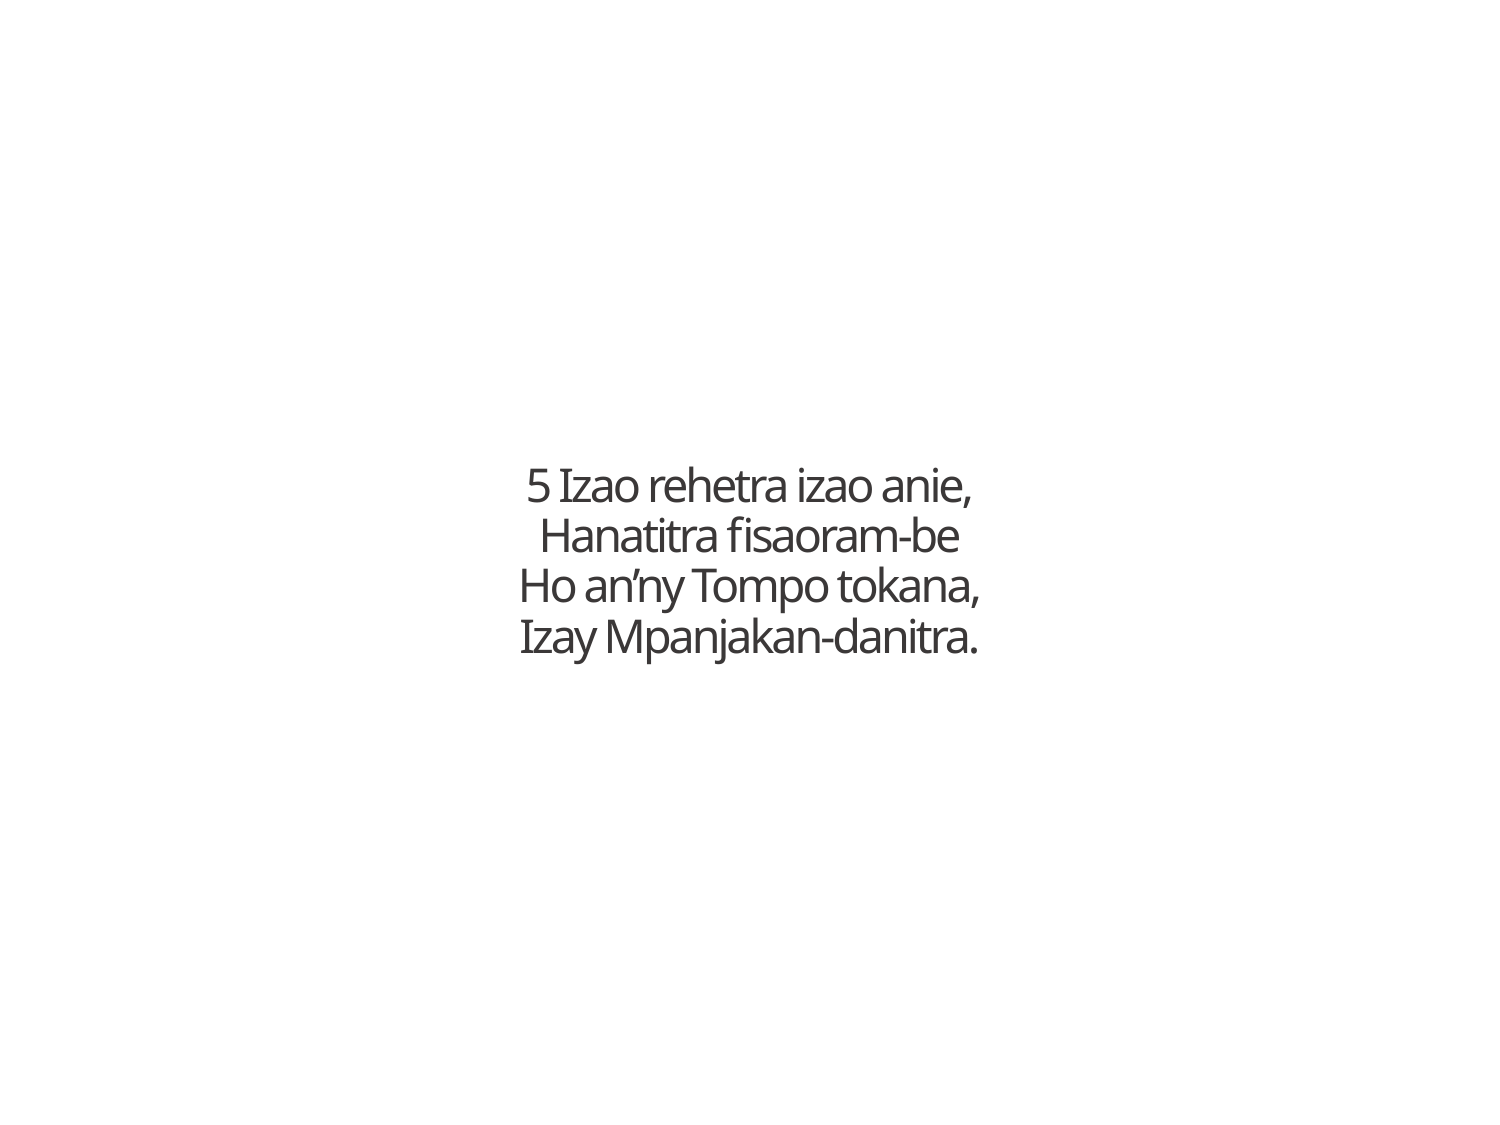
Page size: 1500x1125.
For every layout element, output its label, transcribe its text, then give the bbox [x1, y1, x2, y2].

title 5 Izao rehetra izao anie, Hanatitra fisaoram-be Ho an’ny Tompo tokana, Izay Mpanjakan-danitra. [0, 453, 1500, 672]
